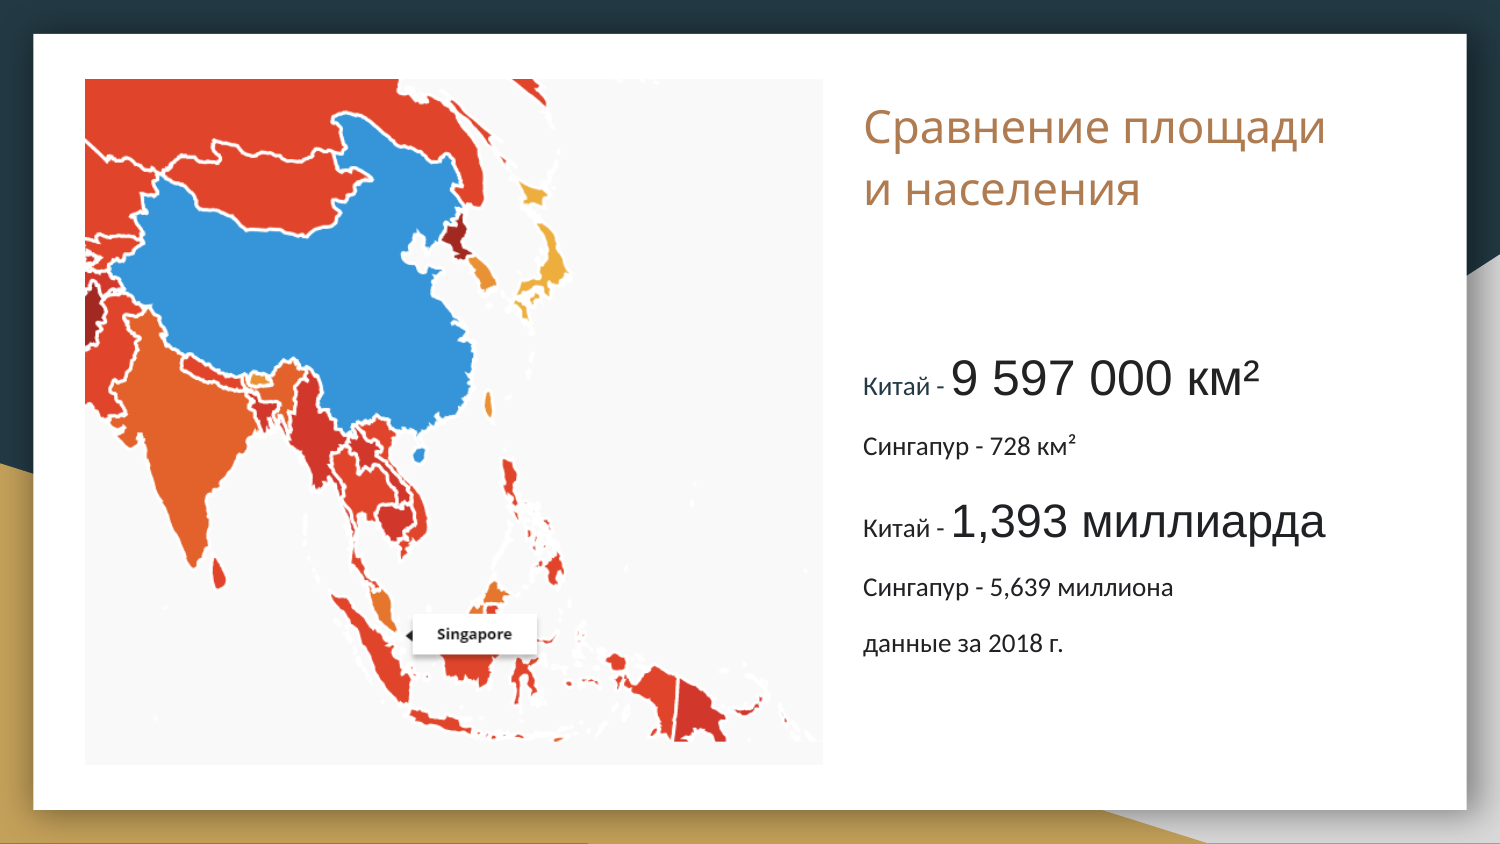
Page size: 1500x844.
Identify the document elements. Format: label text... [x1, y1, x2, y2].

title Сравнение площади и населения [848, 79, 1366, 236]
list Китай - 9 597 000 км² Сингапур - 728 км² Китай - 1,393 миллиарда Сингапур - 5,639 миллиона данные за 2018 г. [848, 326, 1366, 729]
picture [85, 79, 824, 765]
